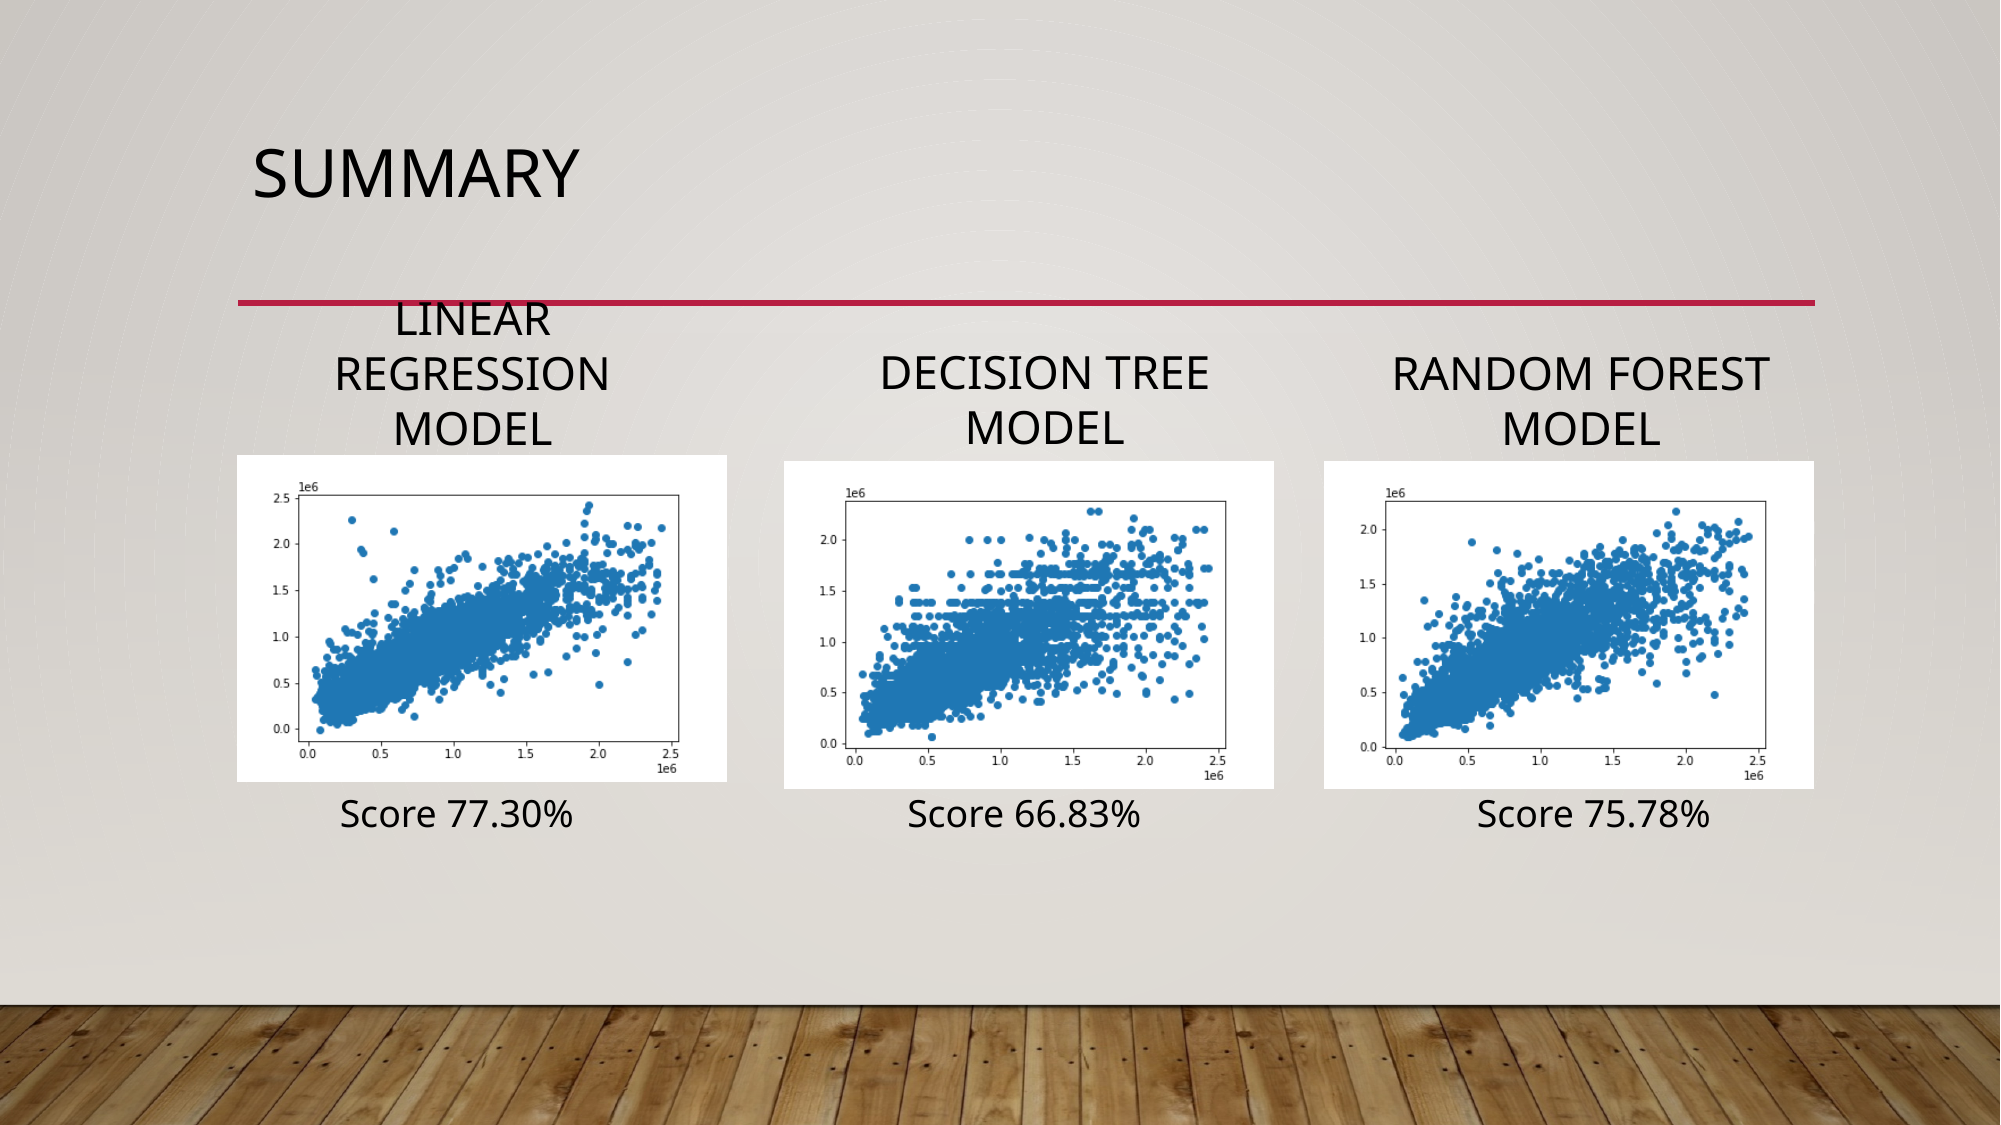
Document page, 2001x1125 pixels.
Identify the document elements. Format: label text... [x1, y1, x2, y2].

list Linear regression model [237, 330, 708, 455]
picture [784, 461, 1274, 789]
text_box Score 75.78% [1462, 789, 1726, 843]
picture [237, 455, 727, 783]
text_box DECISION TREE MODEL [812, 336, 1278, 461]
text_box Score 66.83% [892, 789, 1157, 843]
list Random forest model [1348, 330, 1814, 461]
picture [0, 1005, 2000, 1125]
text_box Score 77.30% [325, 783, 589, 843]
picture [1323, 461, 1814, 789]
title SUMMARY [237, 131, 1814, 306]
